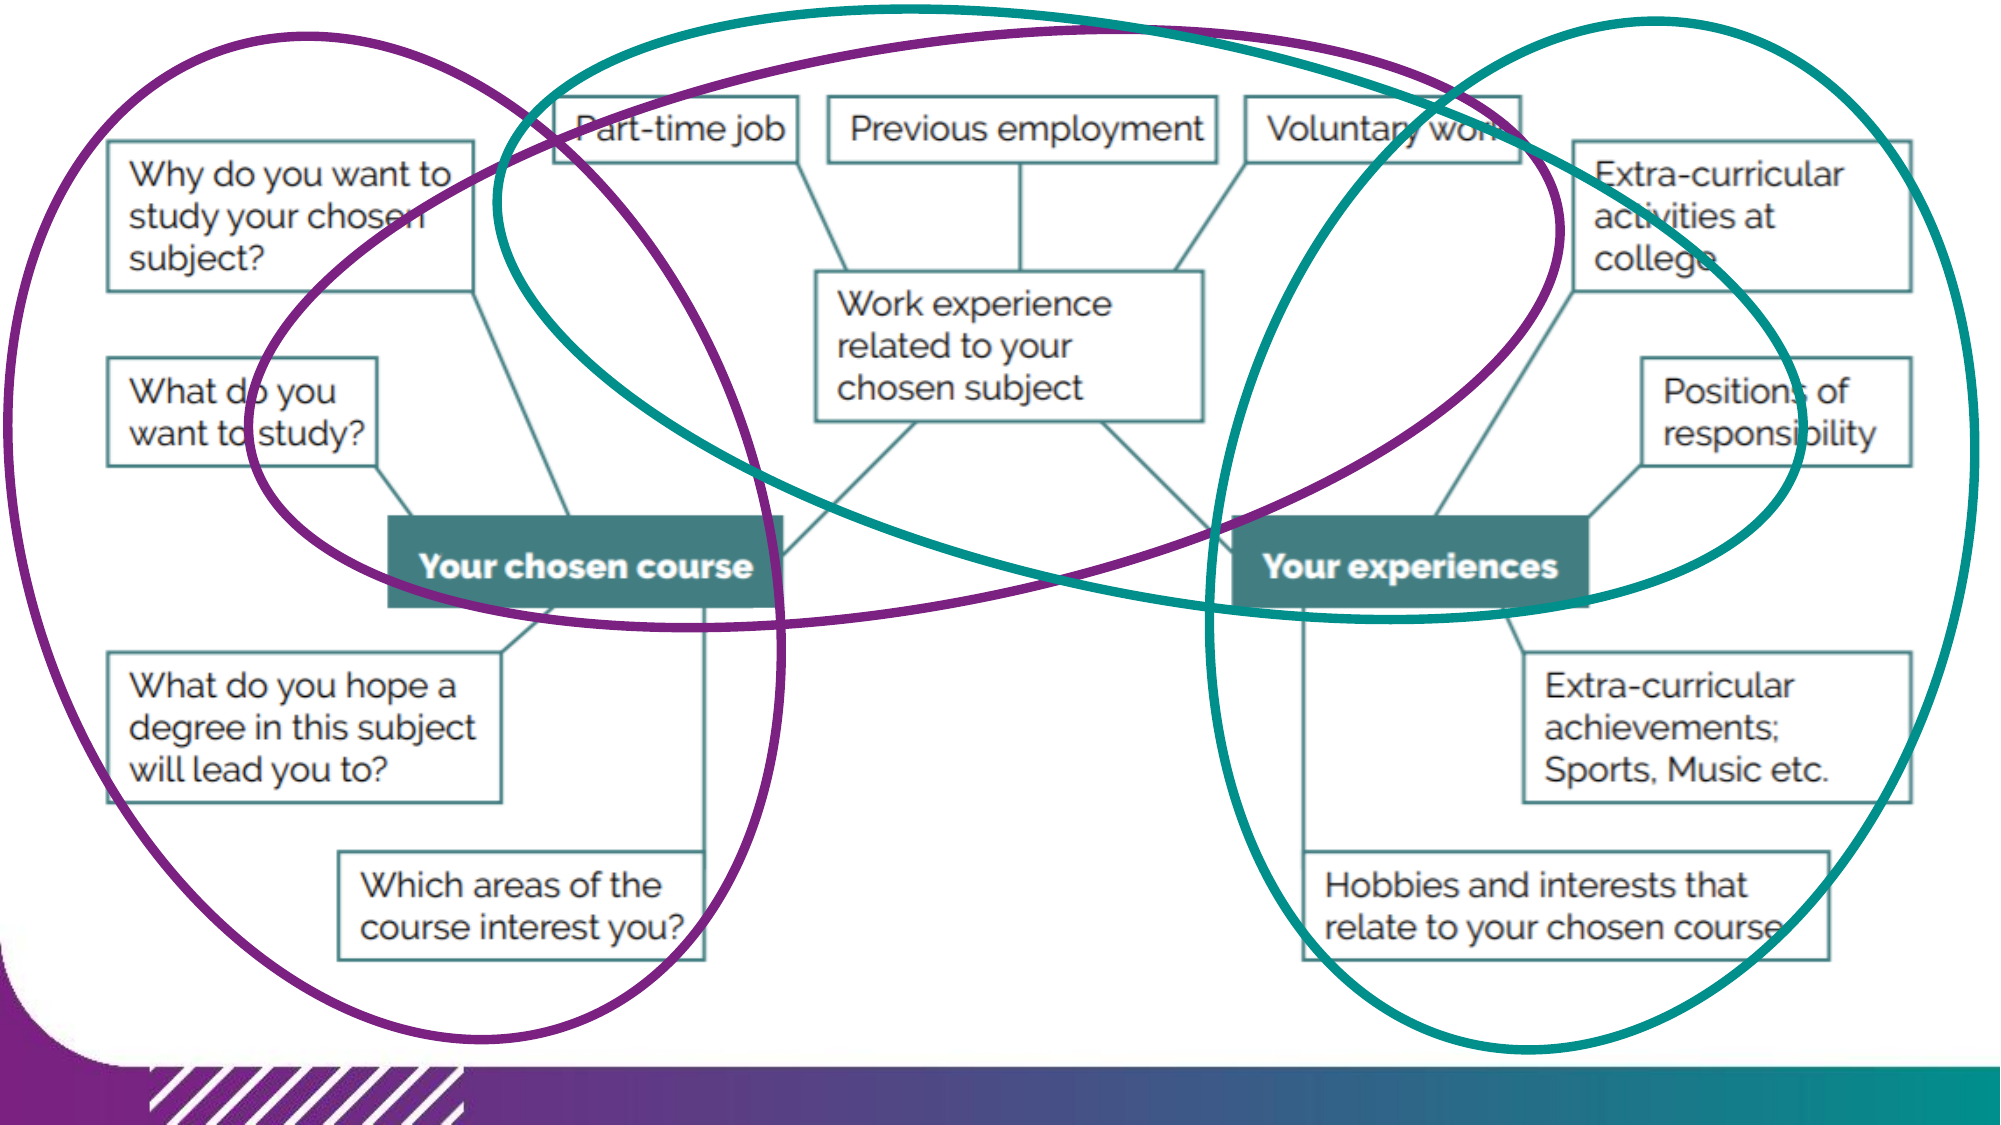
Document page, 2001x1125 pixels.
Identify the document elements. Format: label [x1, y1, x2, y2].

text_box [1359, 992, 1712, 1051]
text_box [6, 189, 62, 694]
text_box [1962, 317, 1976, 589]
text_box [1501, 20, 1801, 62]
text_box [607, 7, 1298, 62]
text_box [1149, 28, 1381, 62]
picture [0, 0, 2000, 1125]
text_box [310, 992, 636, 1041]
text_box [190, 35, 435, 62]
